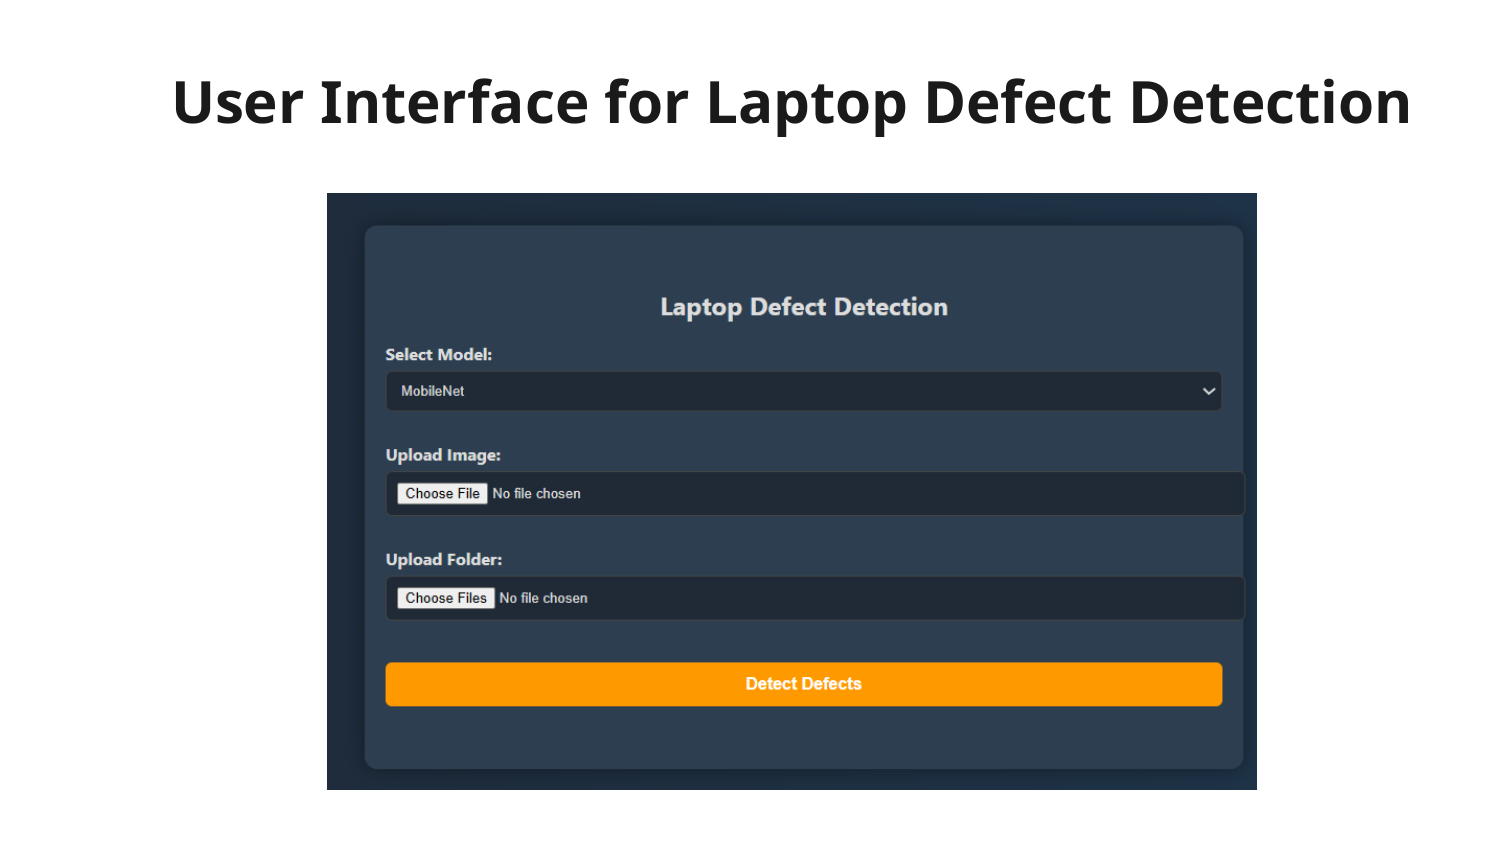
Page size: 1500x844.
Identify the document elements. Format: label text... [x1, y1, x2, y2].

title User Interface for Laptop Defect Detection [73, 50, 1500, 215]
picture [327, 192, 1257, 790]
